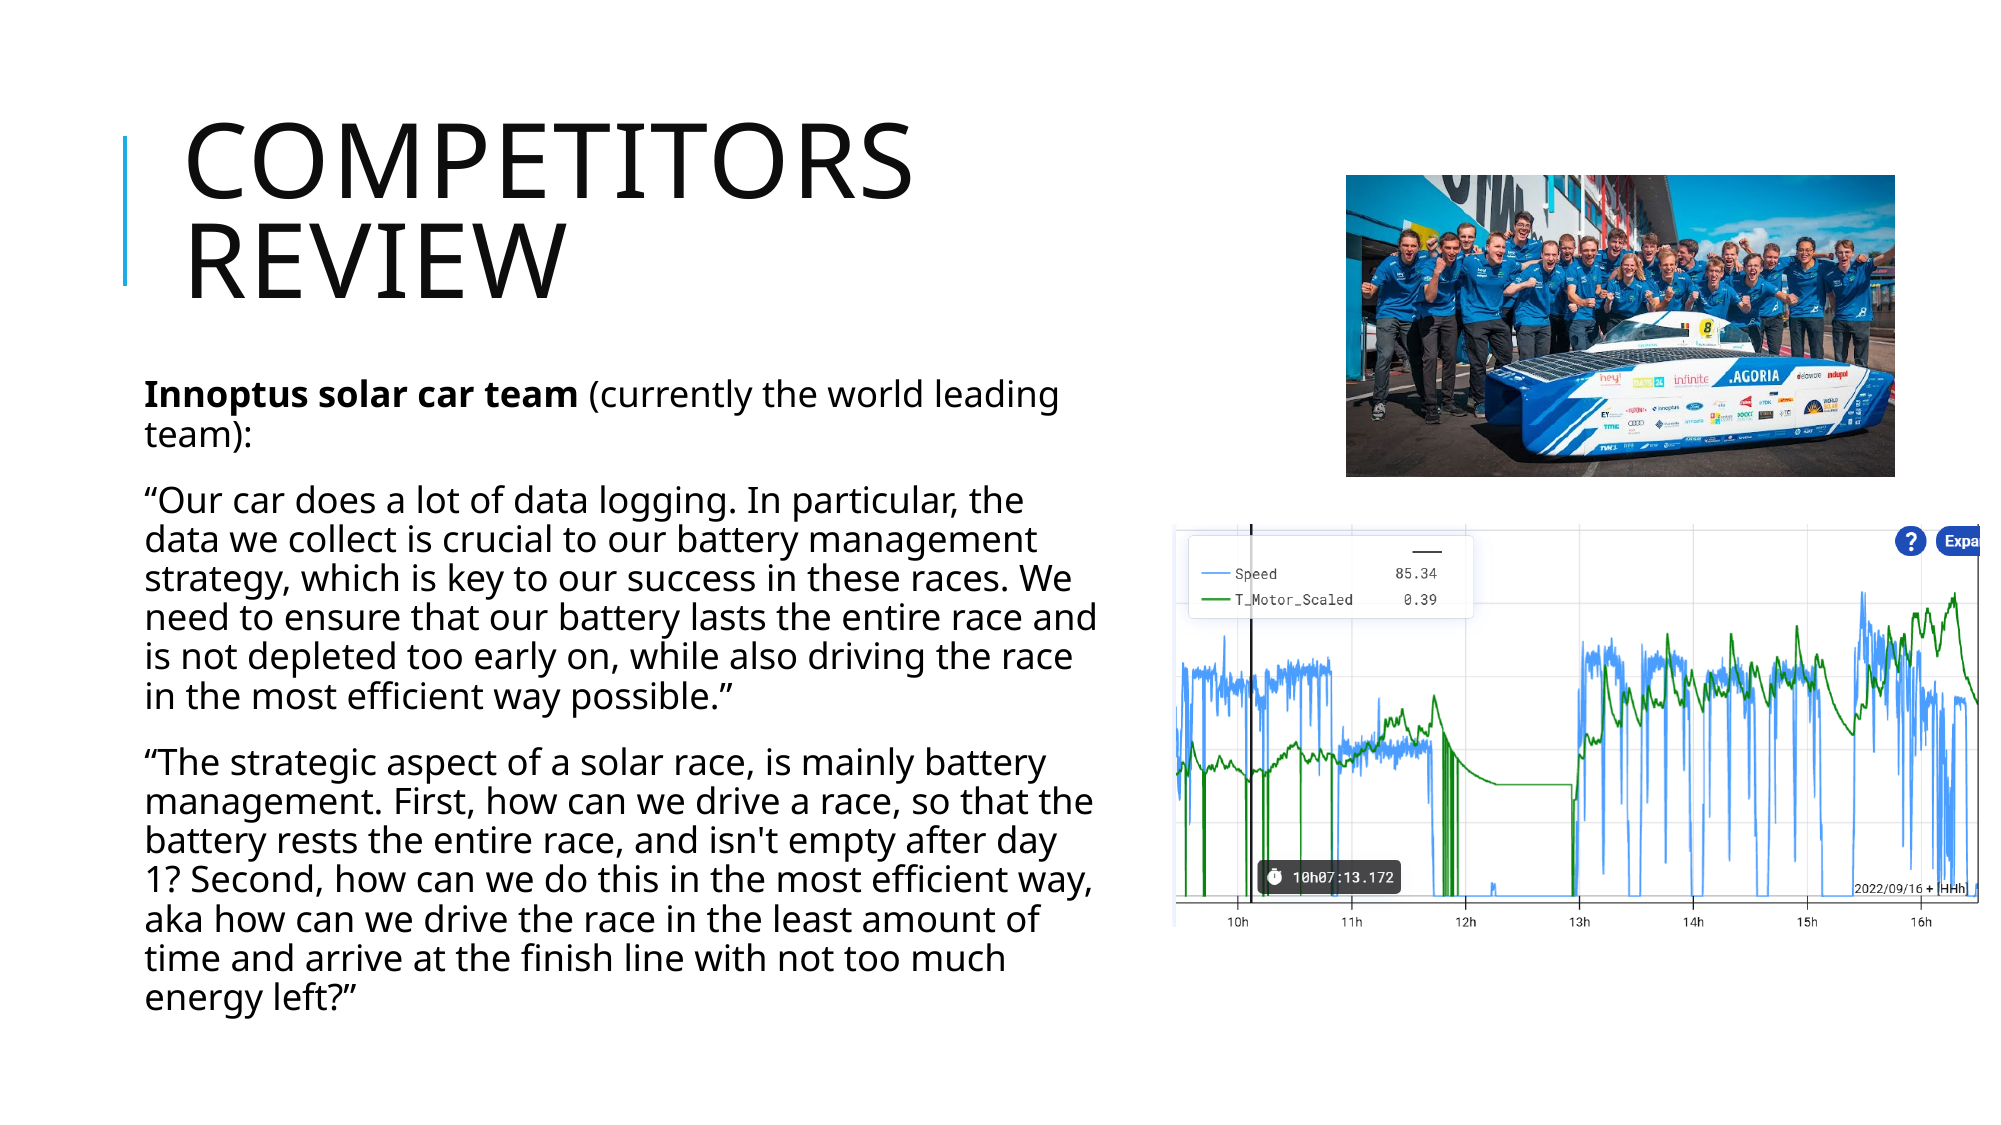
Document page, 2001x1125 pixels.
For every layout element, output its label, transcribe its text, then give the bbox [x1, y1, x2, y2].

picture [1872, 175, 1896, 179]
title Competitors Review [168, 96, 1164, 342]
list Innoptus solar car team (currently the world leading team): “Our car does a lot of data logging. In particular, the data we collect is crucial to our battery management strategy, which is key to our success in these races. We need to ensure that our battery lasts the entire race and is not depleted too early on, while also driving the race in the most efficient way possible.” “The strategic aspect of a solar race, is mainly battery management. First, how can we drive a race, so that the battery rests the entire race, and isn't empty after day 1? Second, how can we do this in the most efficient way, aka how can we drive the race in the least amount of time and arrive at the finish line with not too much energy left?” [123, 368, 1119, 1029]
picture [1346, 175, 1896, 477]
picture [1172, 524, 1980, 927]
